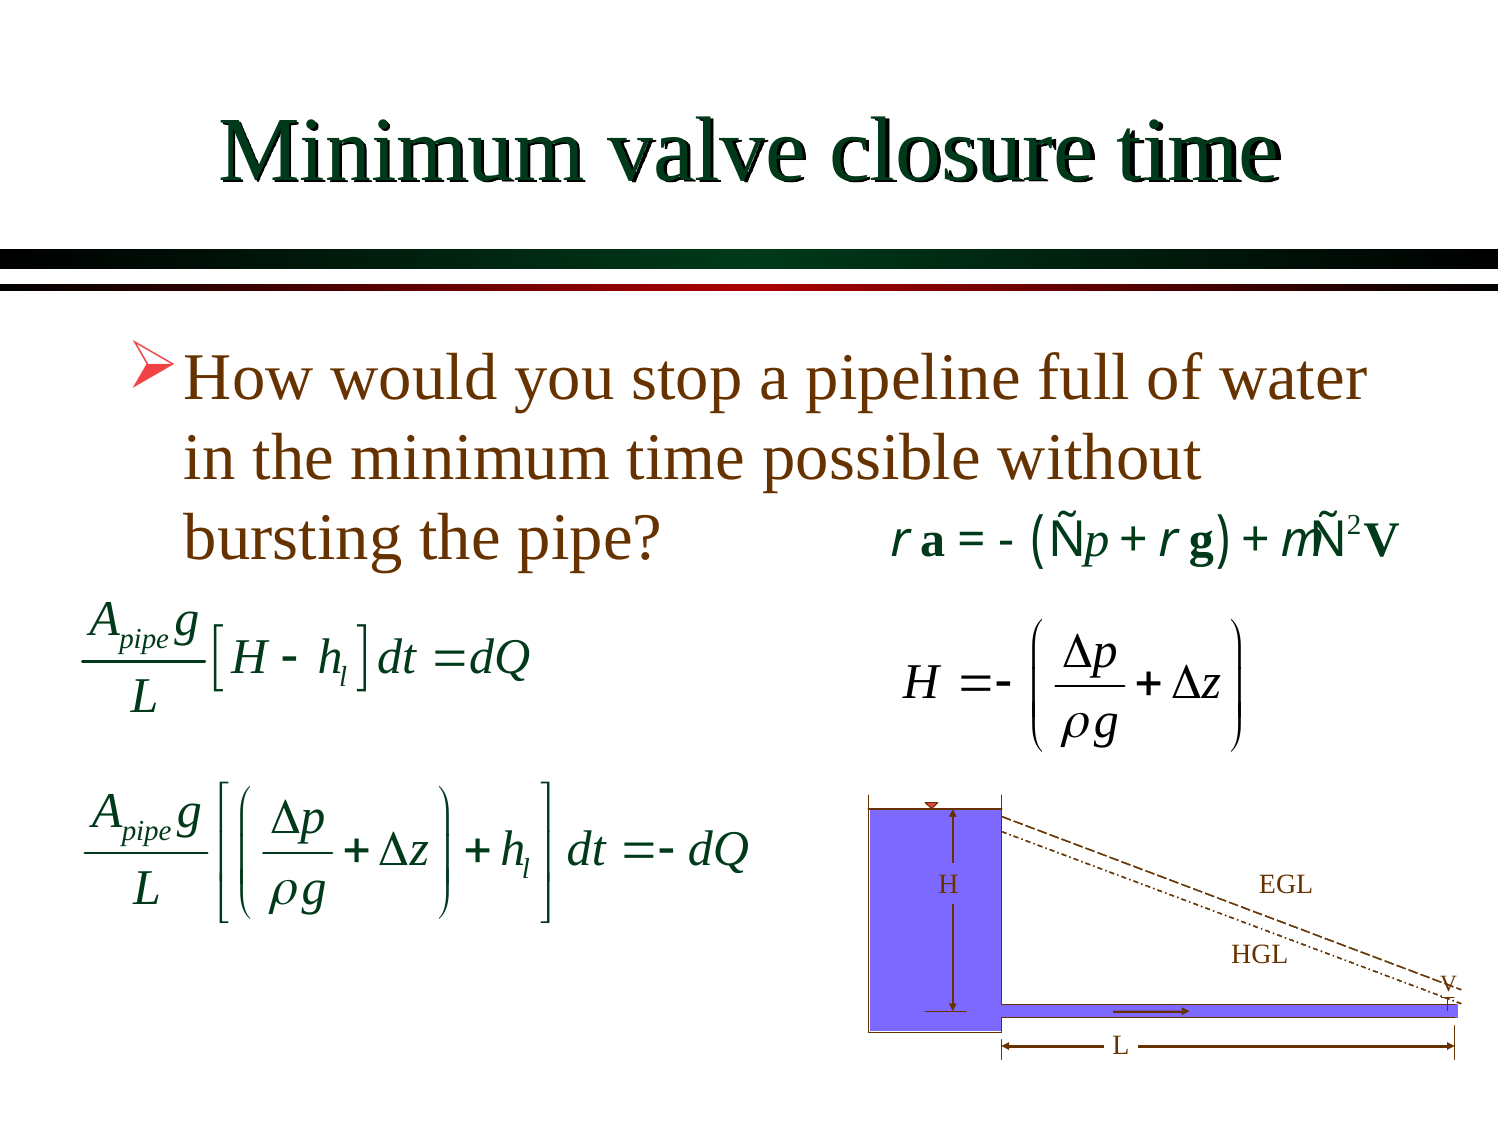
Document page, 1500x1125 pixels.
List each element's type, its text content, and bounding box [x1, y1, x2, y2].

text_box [80, 777, 754, 928]
picture [867, 794, 1467, 1067]
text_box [77, 592, 535, 718]
list How would you stop a pipeline full of water in the minimum time possible without bursting the pipe? [112, 324, 1388, 408]
list How would you stop a pipeline full of water in the minimum time possible without bursting the pipe? [112, 409, 1388, 1001]
title Minimum valve closure time [112, 49, 1388, 238]
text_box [884, 506, 1406, 576]
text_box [897, 615, 1251, 758]
